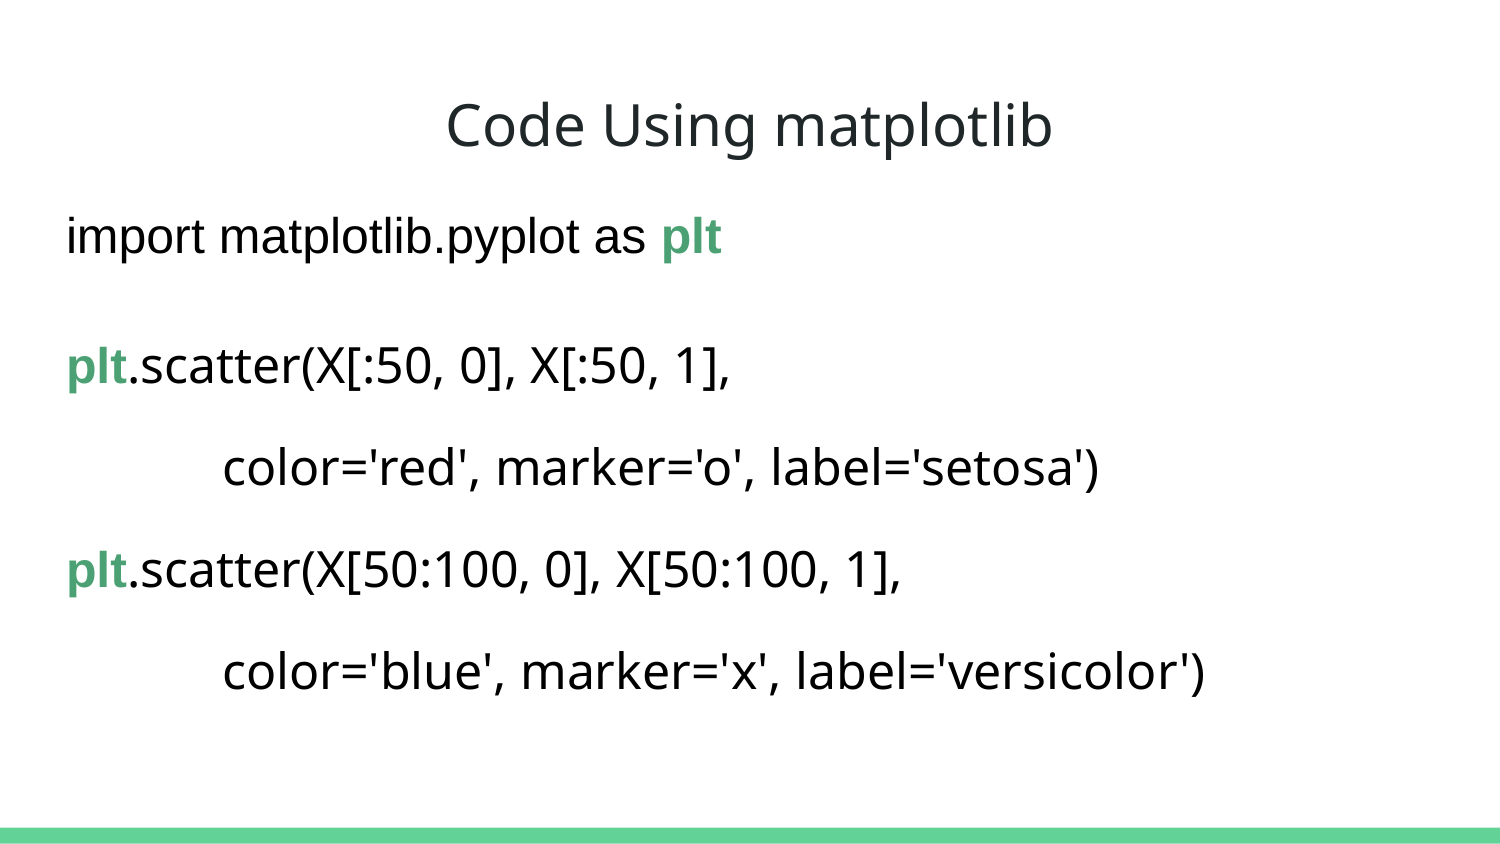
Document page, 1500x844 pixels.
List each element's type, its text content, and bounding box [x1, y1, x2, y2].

title Code Using matplotlib [51, 72, 1449, 167]
list import matplotlib.pyplot as plt plt.scatter(X[:50, 0], X[:50, 1], color='red', marker='o', label='setosa') plt.scatter(X[50:100, 0], X[50:100, 1], color='blue', marker='x', label='versicolor') [51, 189, 1449, 750]
